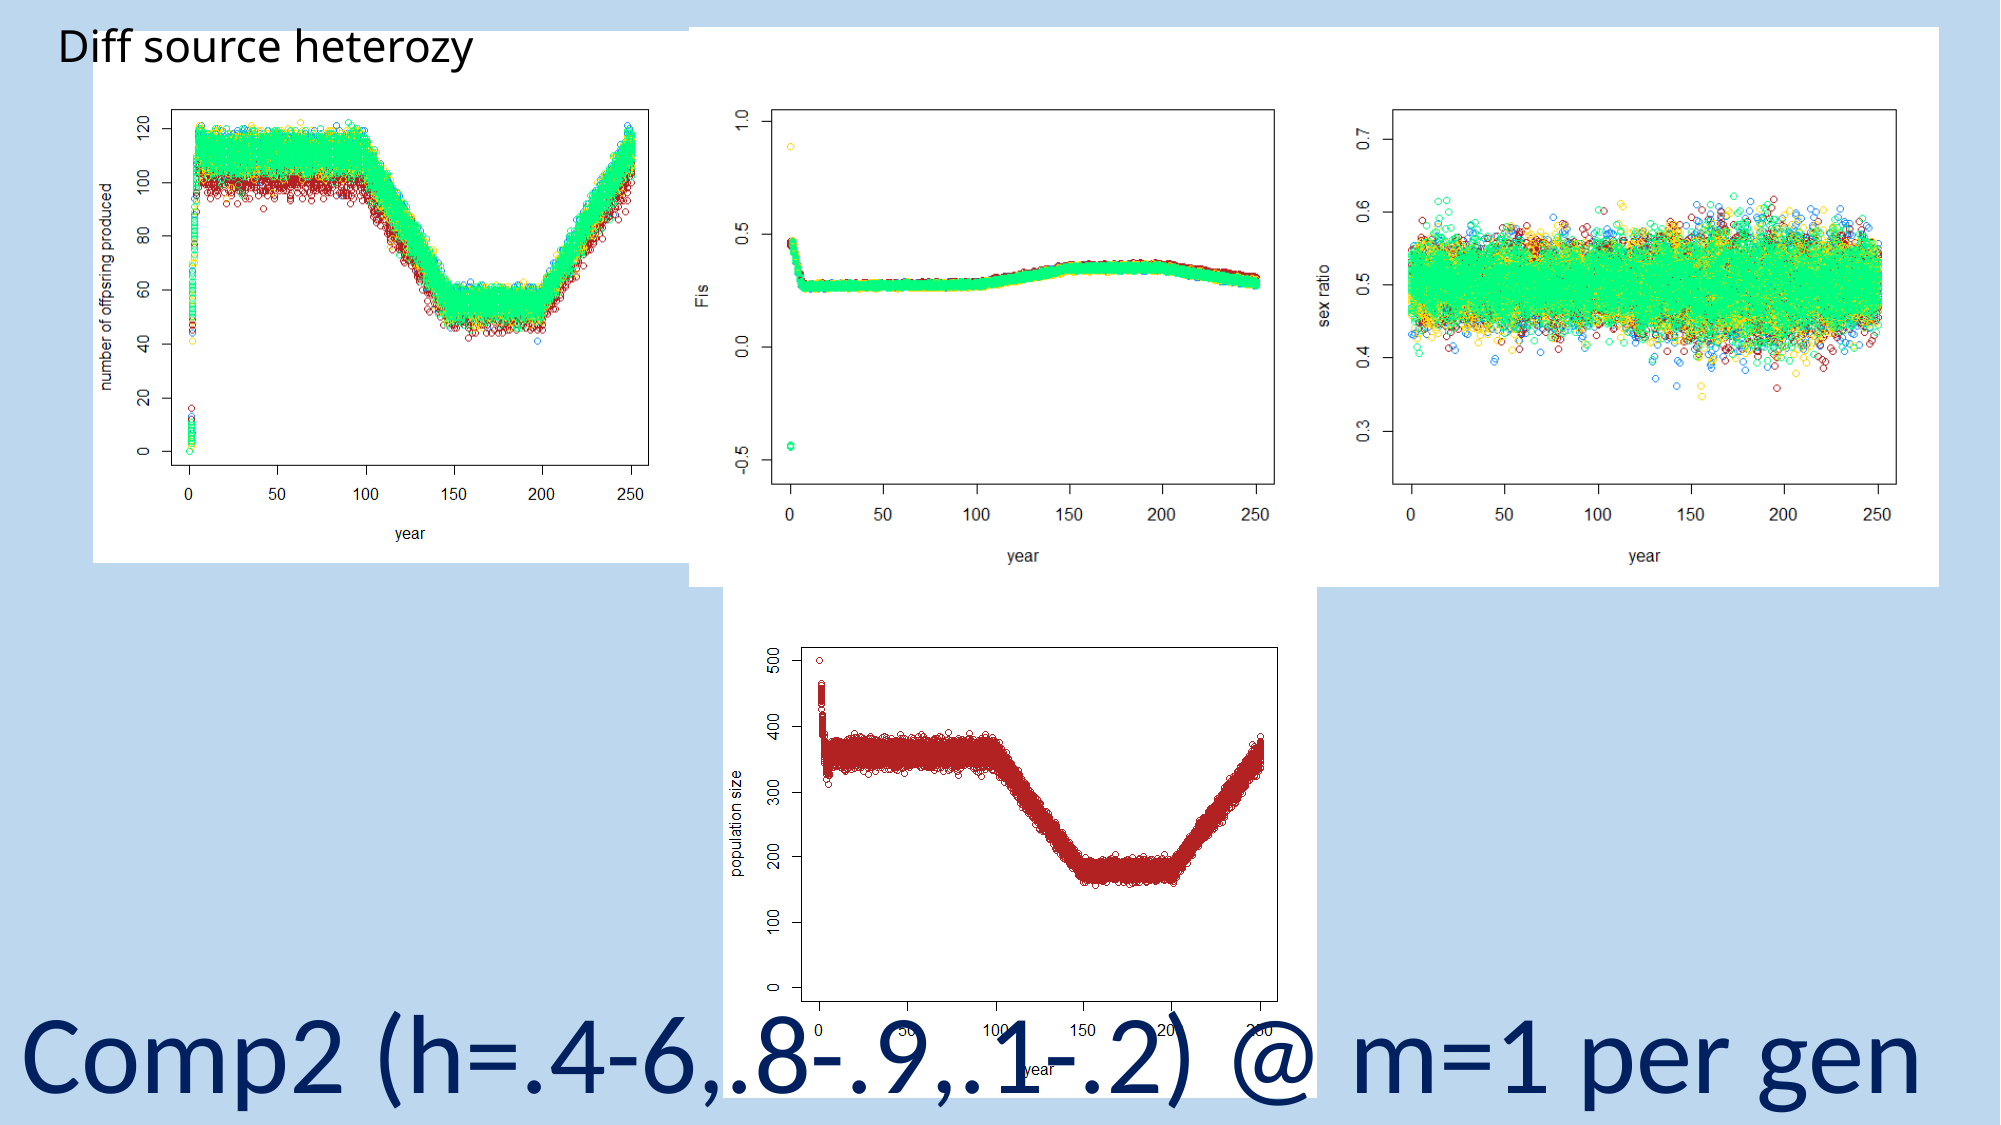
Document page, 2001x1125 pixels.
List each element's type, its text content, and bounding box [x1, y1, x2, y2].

title Diff source heterozy [42, 16, 1768, 80]
picture [93, 27, 1939, 1098]
text_box Comp2 (h=.4-6,.8-.9,.1-.2) @ m=1 per gen [6, 973, 1942, 1124]
